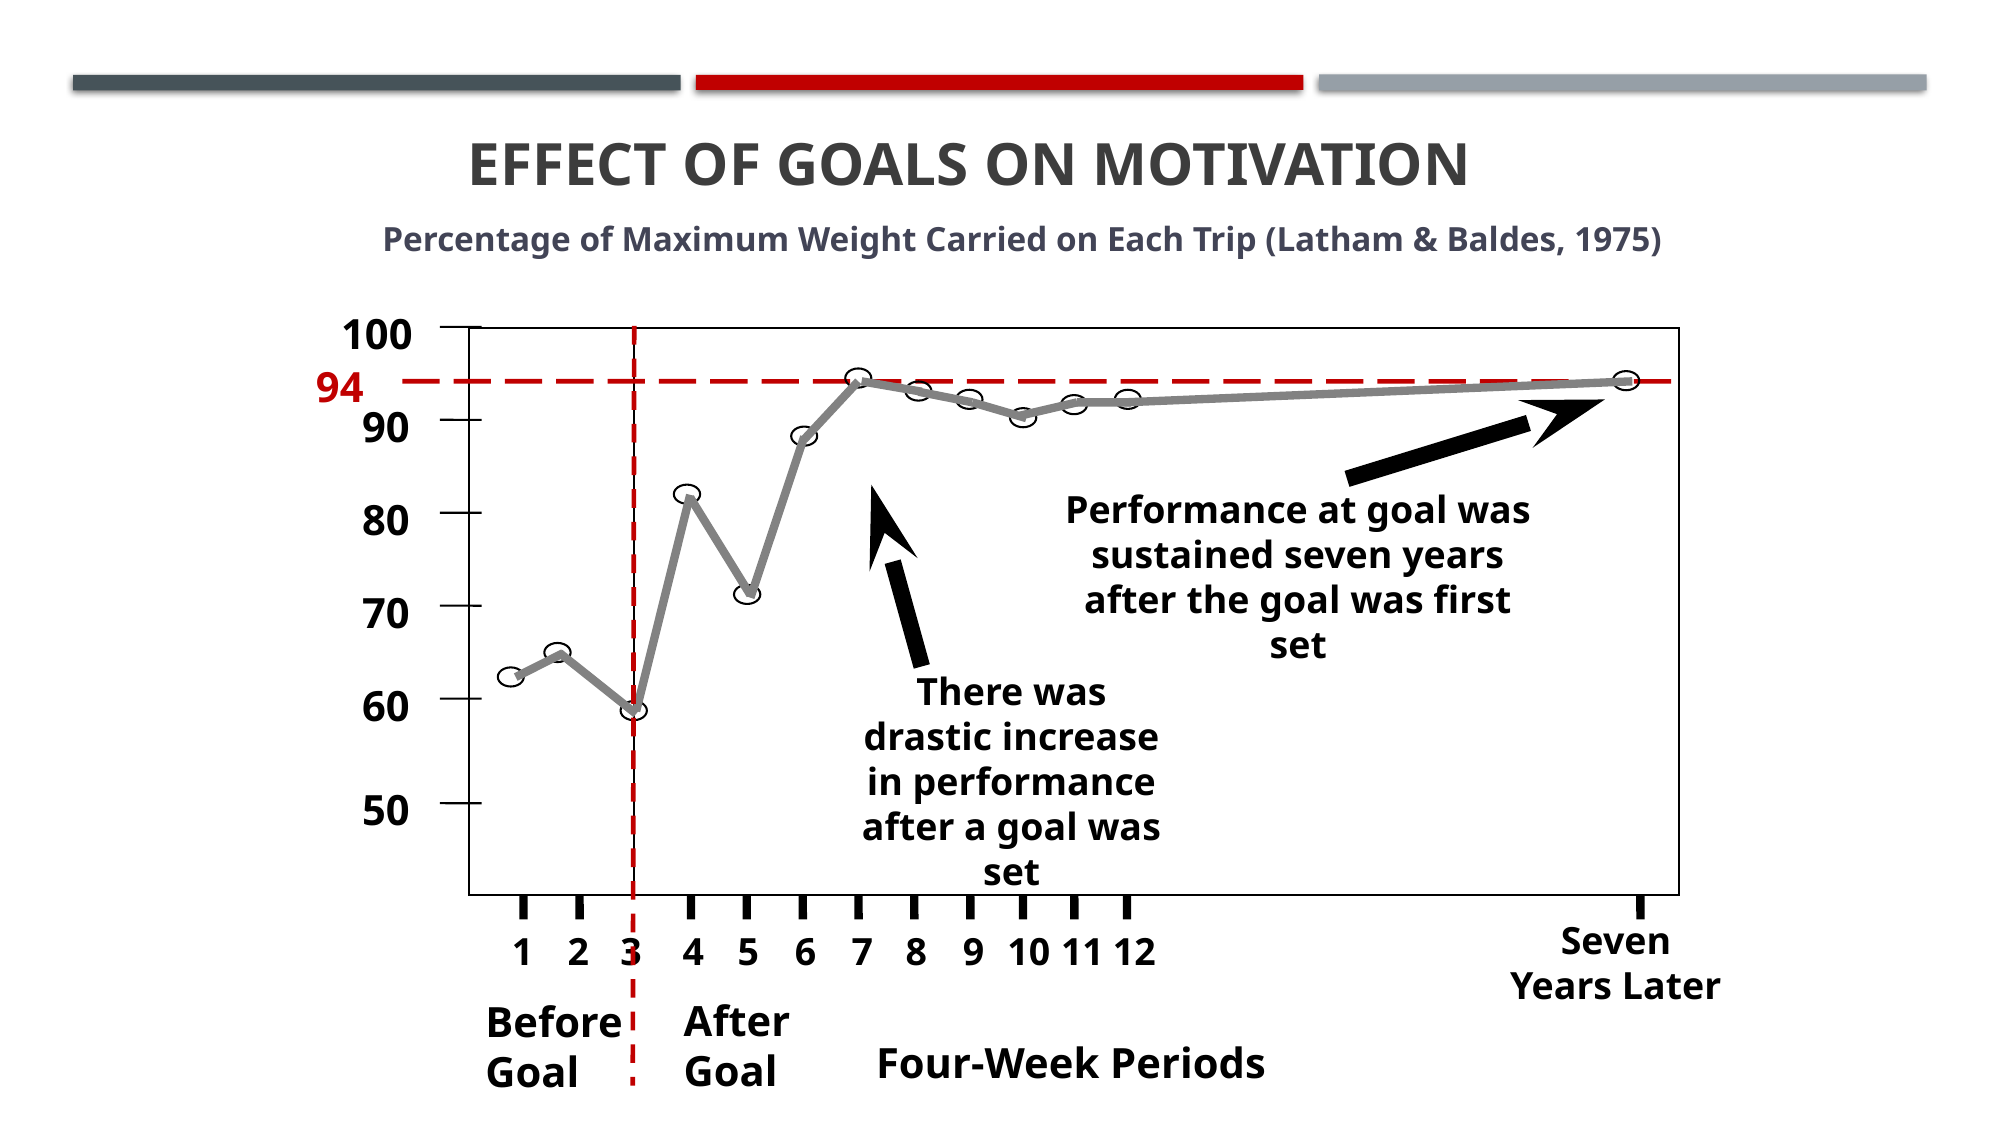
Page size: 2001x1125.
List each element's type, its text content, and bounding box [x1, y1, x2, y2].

text_box Percentage of Maximum Weight Carried on Each Trip (Latham & Baldes, 1975) [360, 214, 1686, 266]
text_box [299, 299, 1738, 1101]
title Effect of Goals on Motivation [263, 97, 1676, 227]
